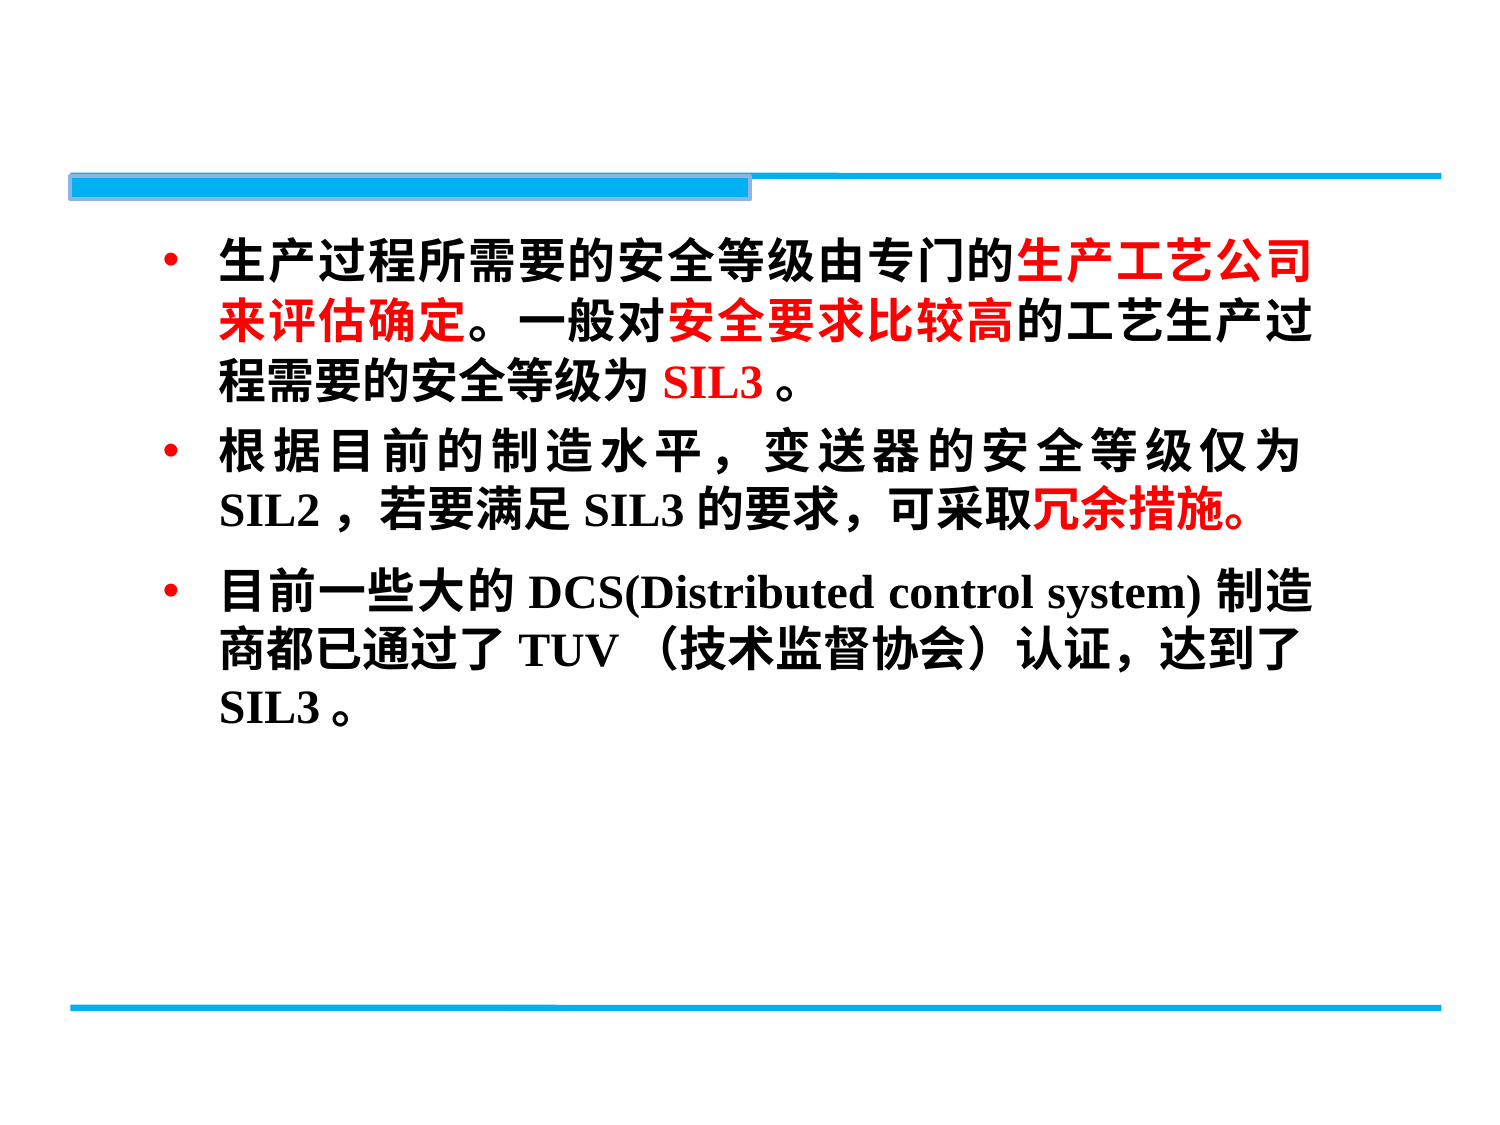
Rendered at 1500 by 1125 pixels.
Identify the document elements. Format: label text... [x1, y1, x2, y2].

list 生产过程所需要的安全等级由专门的生产工艺公司来评估确定。一般对安全要求比较高的工艺生产过程需要的安全等级为SIL3。 根据目前的制造水平，变送器的安全等级仅为SIL2，若要满足SIL3的要求，可采取冗余措施。 目前一些大的DCS(Distributed control system)制造商都已通过了TUV（技术监督协会）认证，达到了SIL3。 [147, 219, 1329, 811]
